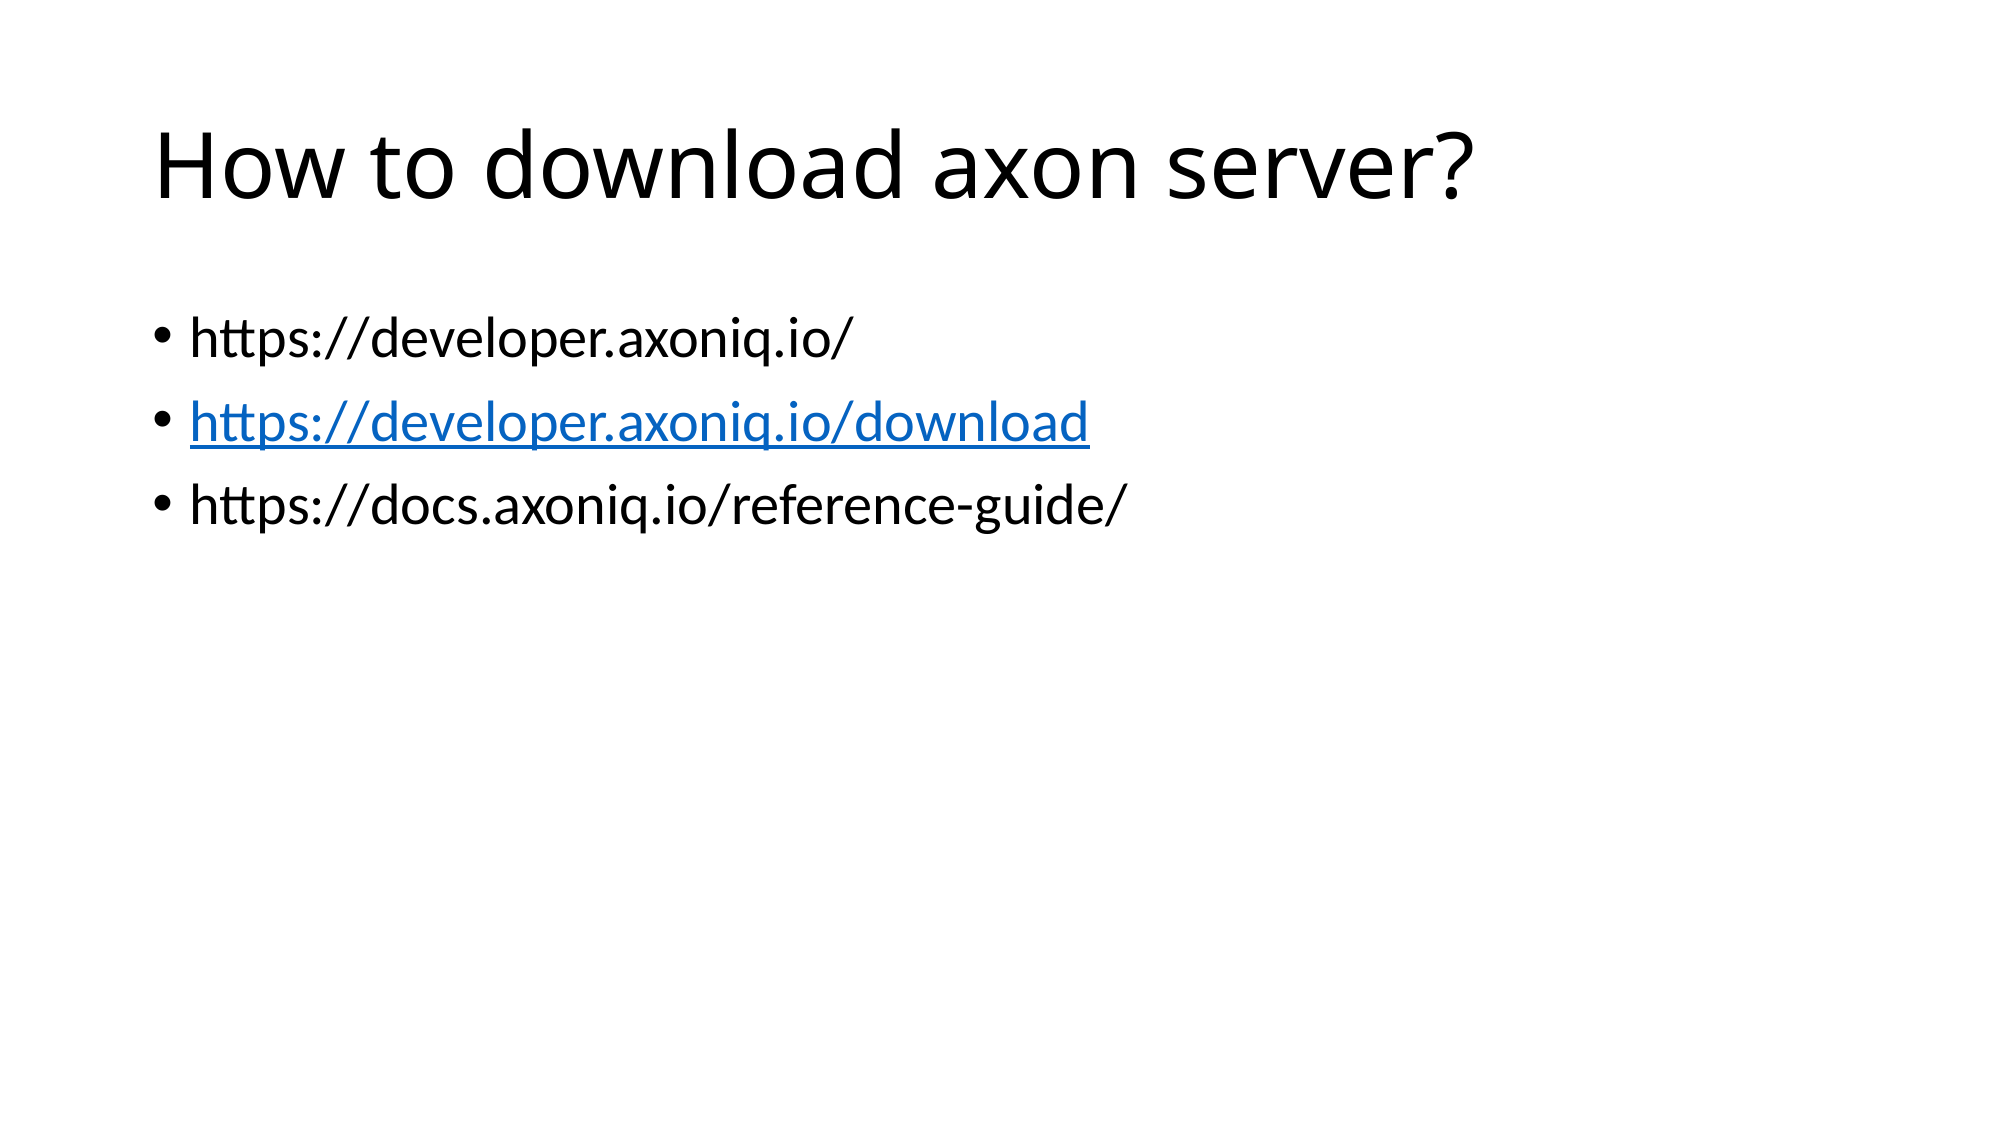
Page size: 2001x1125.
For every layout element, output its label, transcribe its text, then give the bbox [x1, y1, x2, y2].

title How to download axon server? [137, 59, 1863, 278]
list https://developer.axoniq.io/ https://developer.axoniq.io/download https://docs.axoniq.io/reference-guide/ [137, 299, 1863, 1014]
